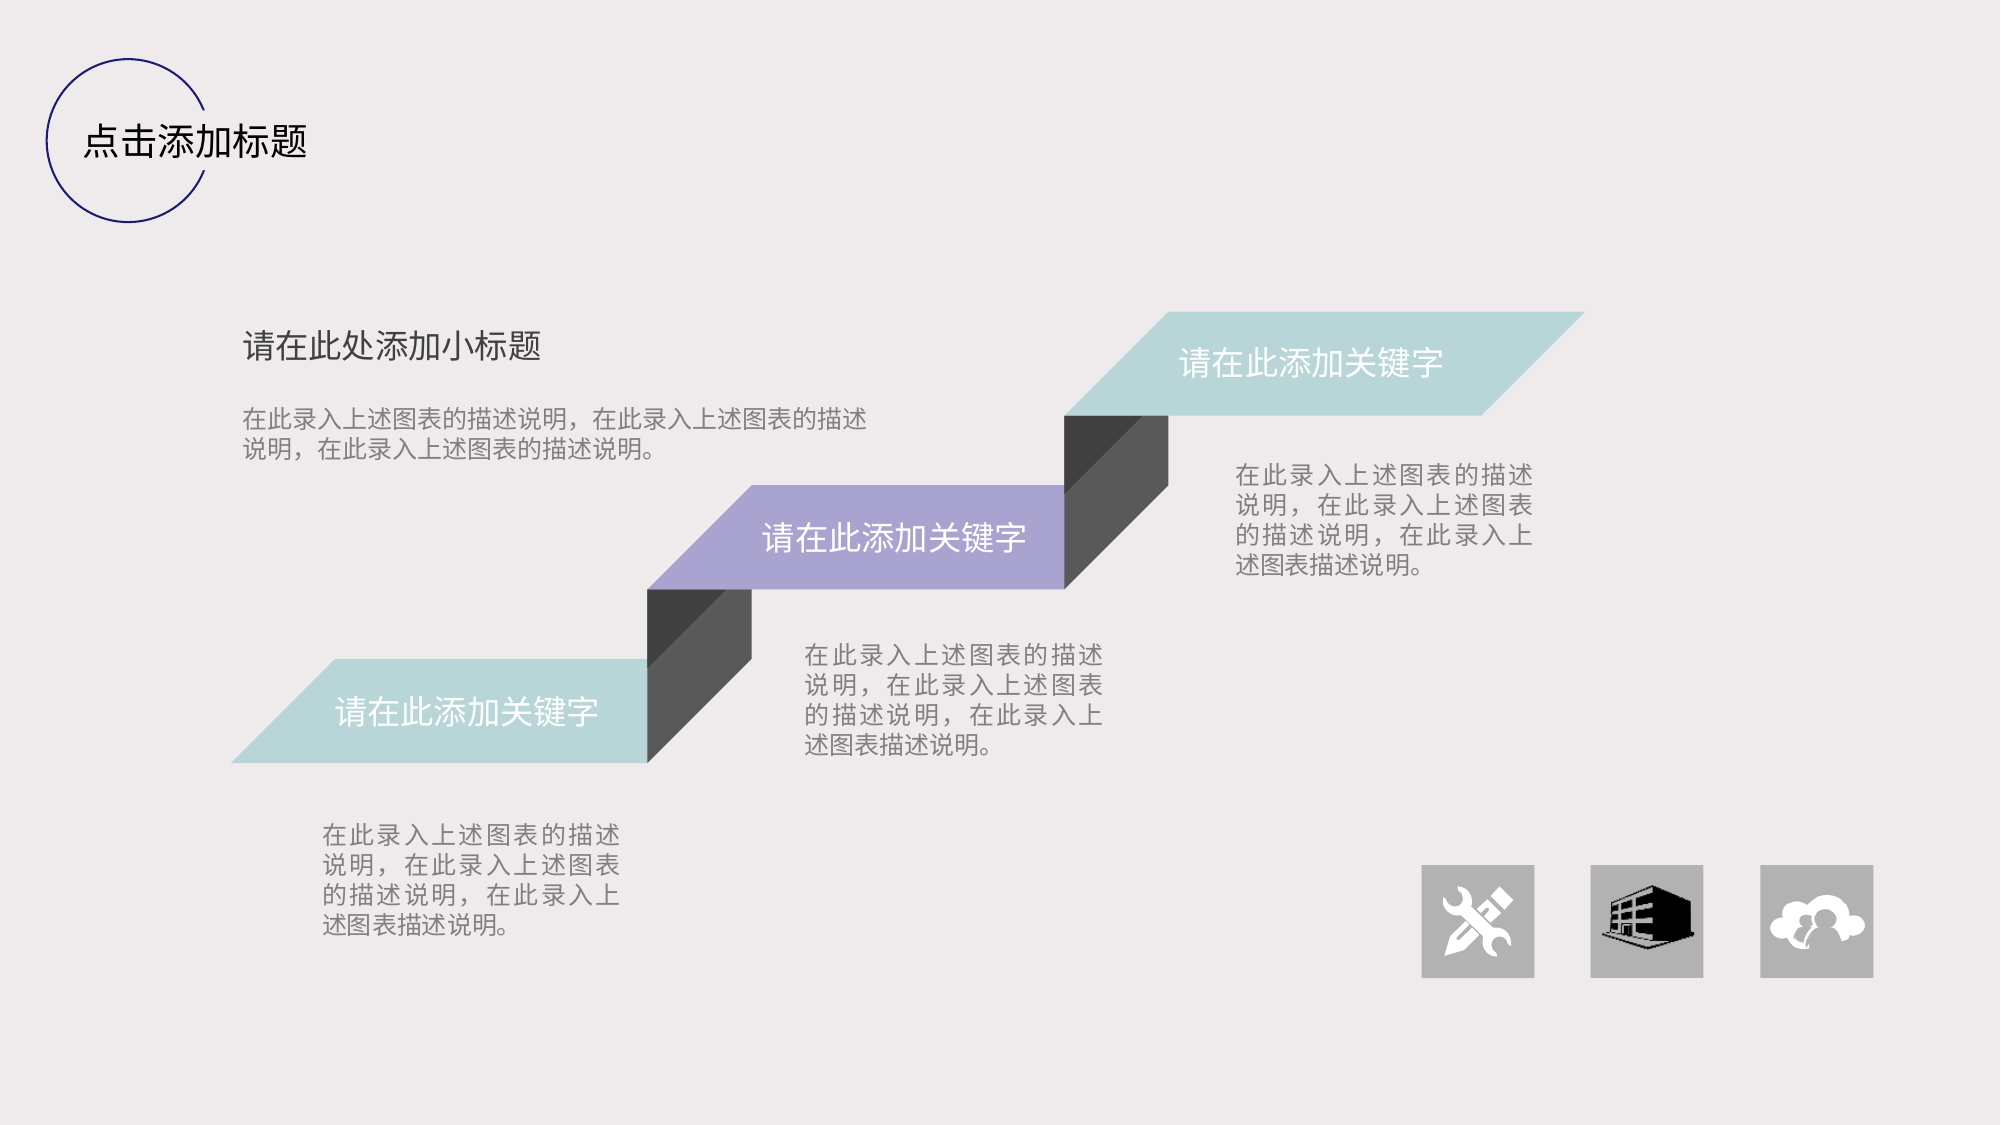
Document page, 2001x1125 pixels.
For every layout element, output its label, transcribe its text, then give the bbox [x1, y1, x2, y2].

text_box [1756, 865, 1878, 978]
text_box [230, 311, 1586, 764]
text_box 在此录入上述图表的描述说明，在此录入上述图表的描述说明，在此录入上述图表描述说明。 [307, 811, 636, 947]
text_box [1421, 865, 1535, 979]
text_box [1582, 865, 1704, 978]
